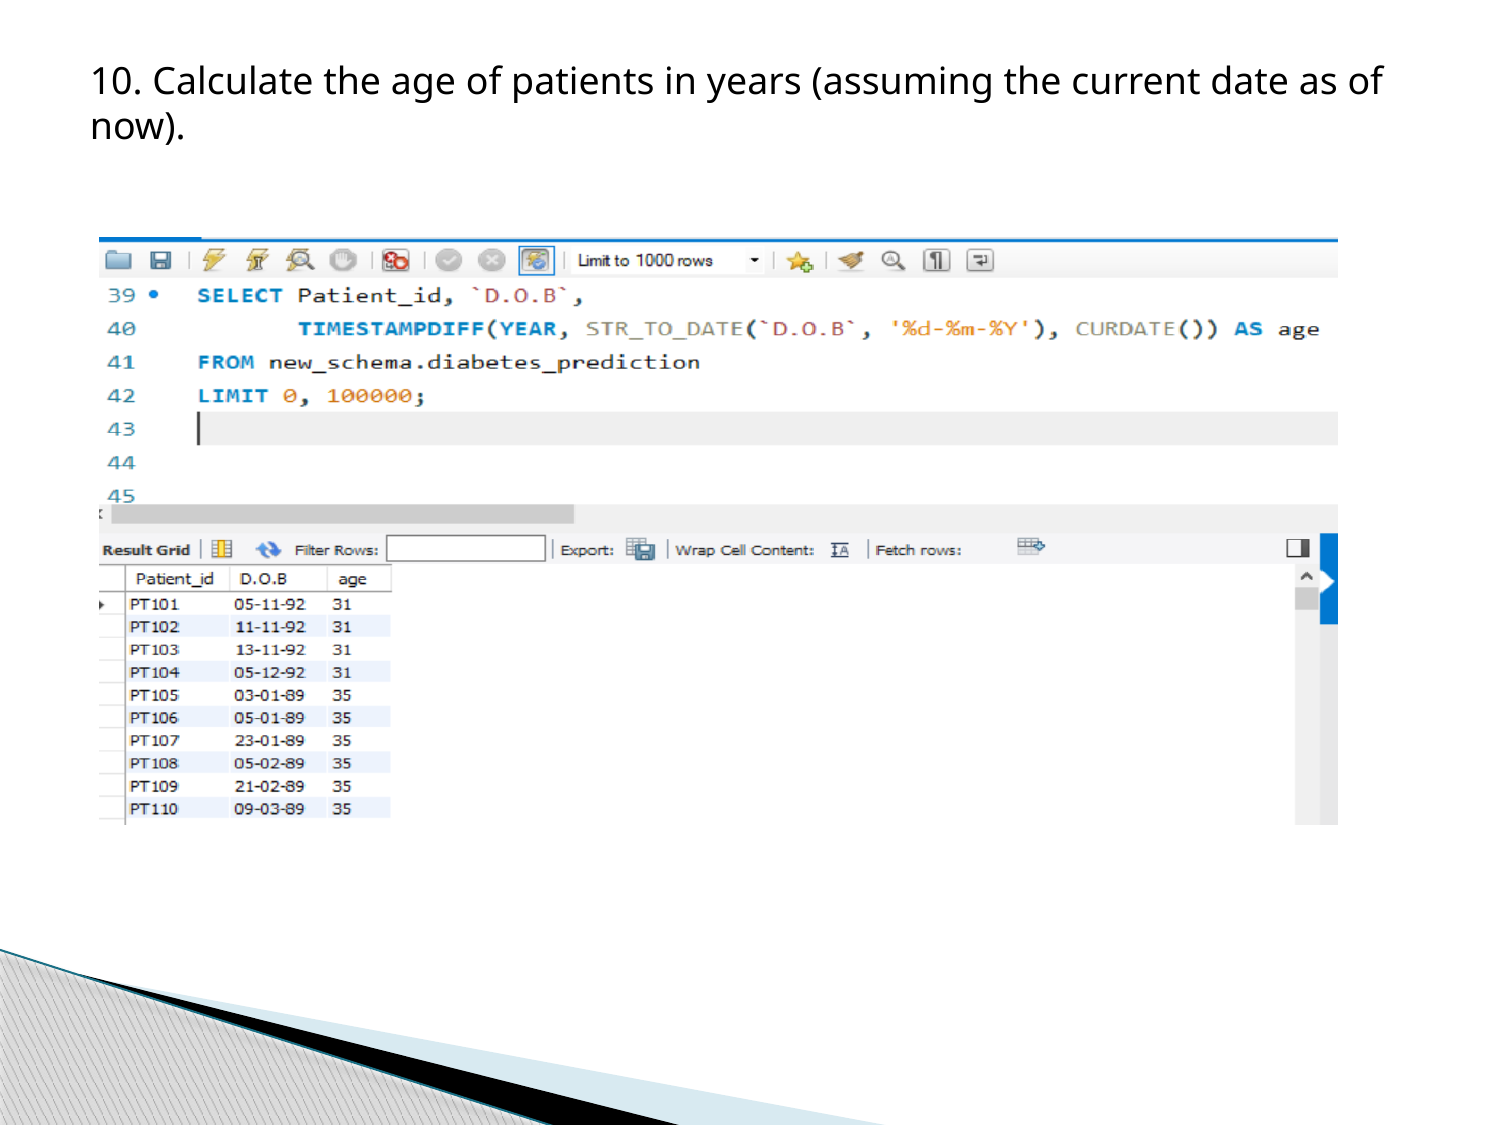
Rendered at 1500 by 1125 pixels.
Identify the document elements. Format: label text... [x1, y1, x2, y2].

picture [99, 237, 1338, 826]
text_box 10. Calculate the age of patients in years (assuming the current date as of now). [74, 49, 1413, 200]
